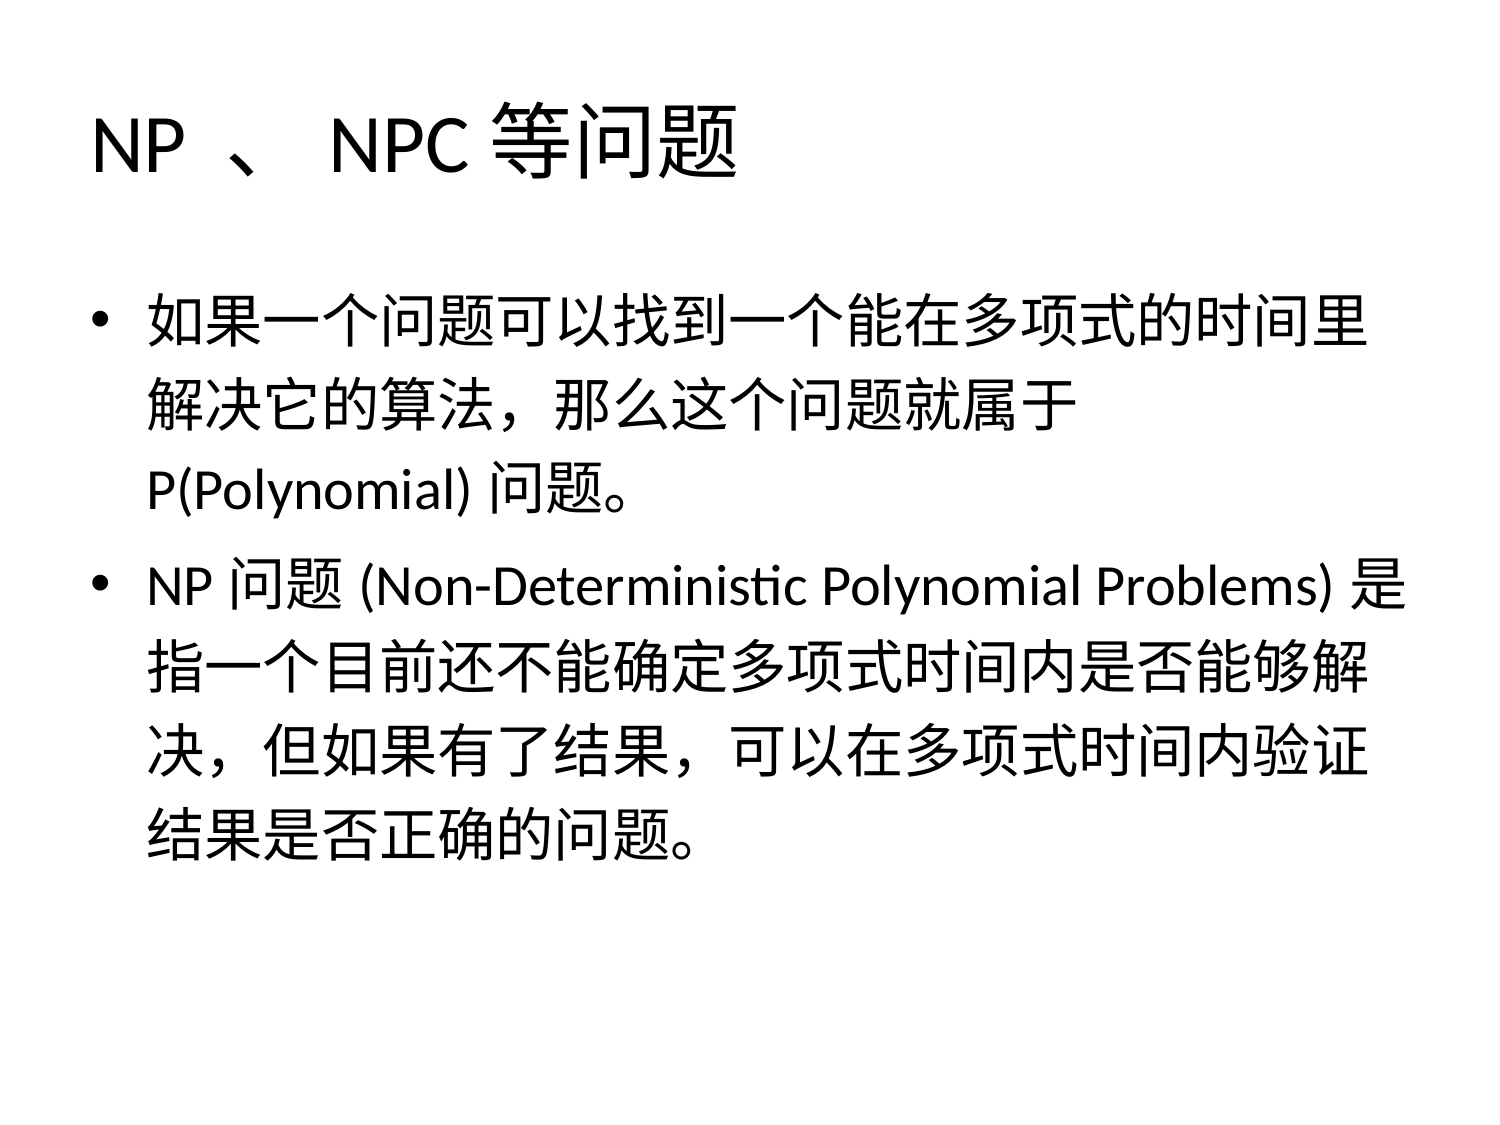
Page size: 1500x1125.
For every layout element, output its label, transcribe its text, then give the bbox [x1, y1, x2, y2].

title NP 、NPC等问题 [75, 45, 1425, 233]
list 如果一个问题可以找到一个能在多项式的时间里解决它的算法，那么这个问题就属于P(Polynomial)问题。 NP问题(Non-Deterministic Polynomial Problems)是指一个目前还不能确定多项式时间内是否能够解决，但如果有了结果，可以在多项式时间内验证结果是否正确的问题。 [75, 262, 1425, 1005]
